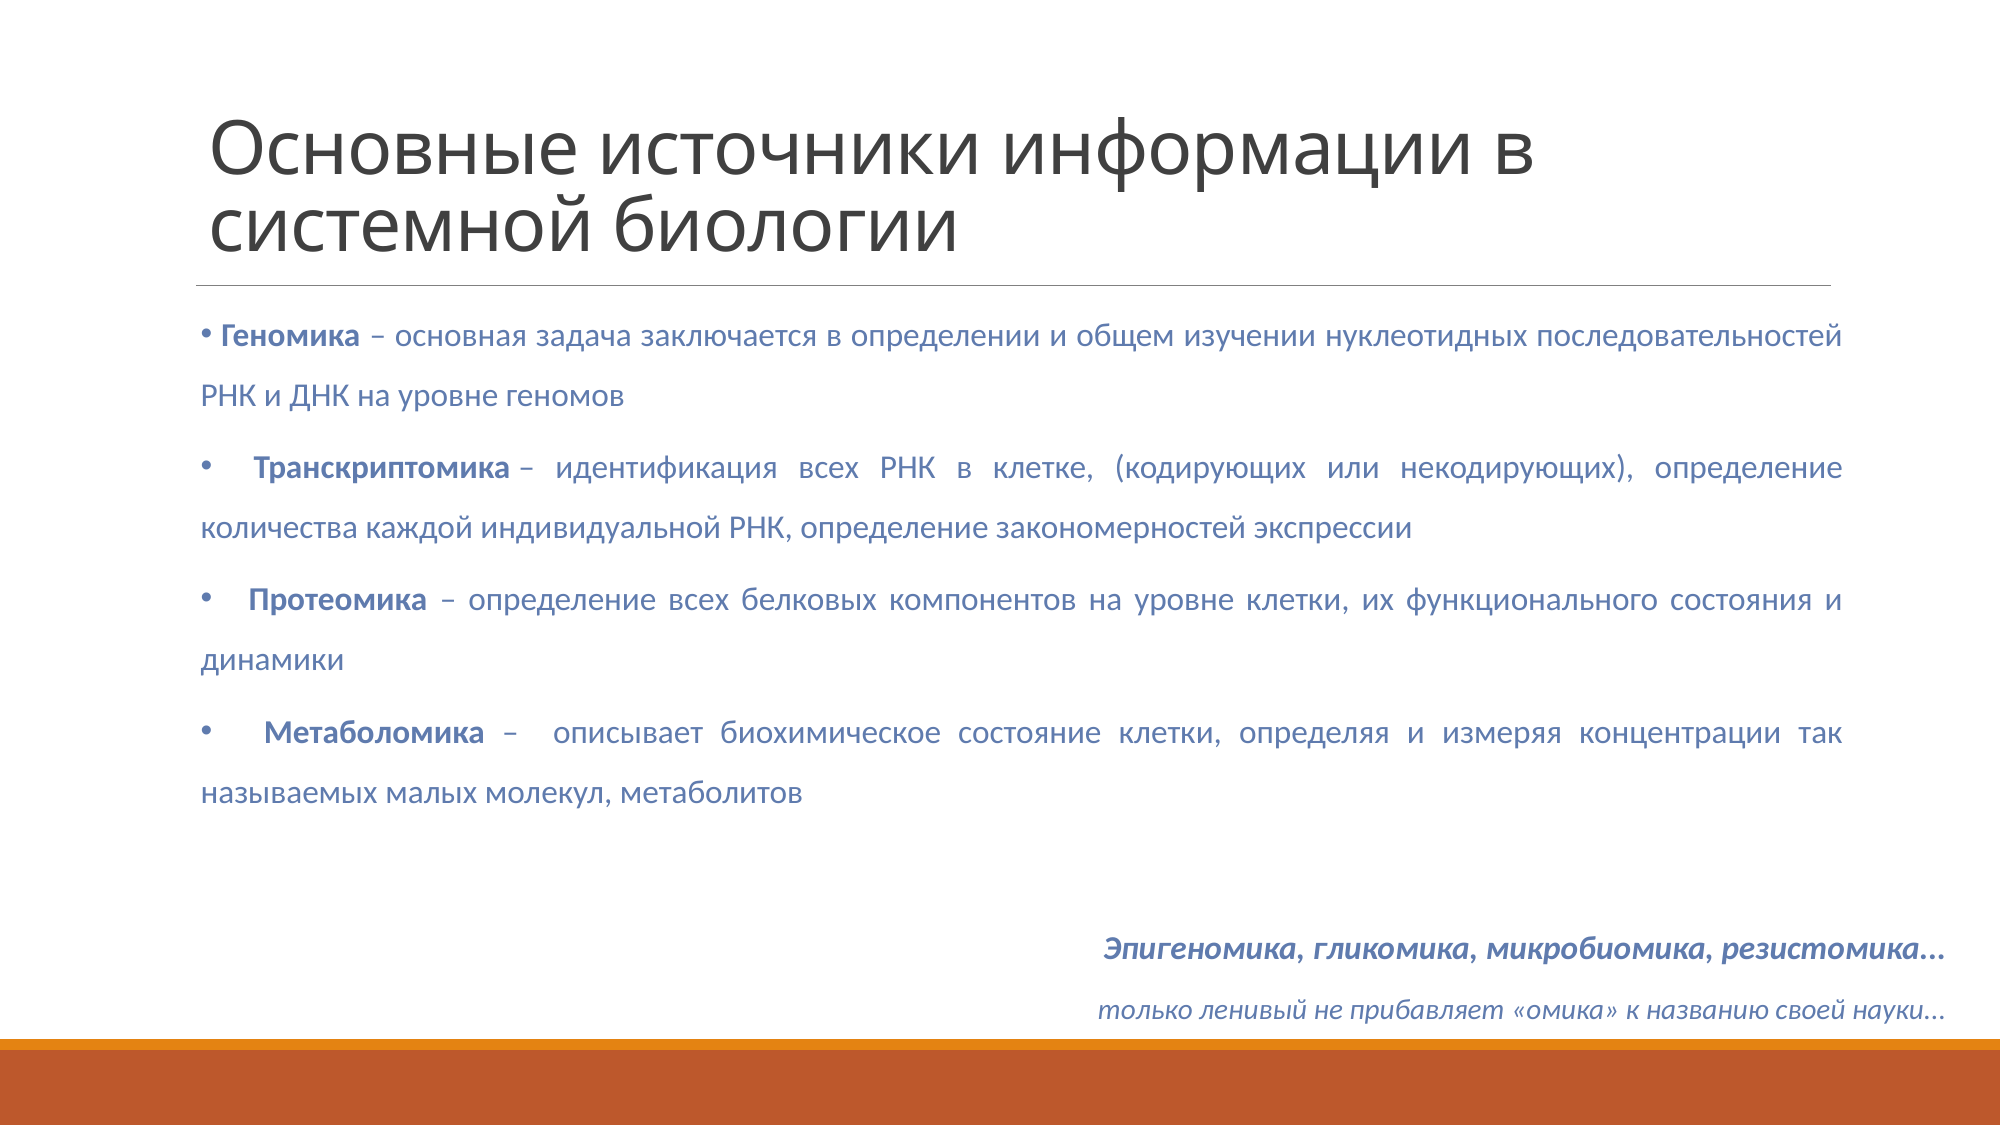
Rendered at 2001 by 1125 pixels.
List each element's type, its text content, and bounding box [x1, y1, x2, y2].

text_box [1089, 918, 1962, 1034]
title Основные источники информации в системной биологии [193, 75, 1592, 274]
text_box Геномика – основная задача заключается в определении и общем изучении нуклеотидных последовательностей РНК и ДНК на уровне геномов Транскриптомика – идентификация всех РНК в клетке, (кодирующих или некодирующих), определение количества каждой индивидуальной РНК, определение закономерностей экспрессии Протеомика – определение всех белковых компонентов на уровне клетки, их функционального состояния и динамики Метаболомика – описывает биохимическое состояние клетки, определяя и измеряя концентрации так называемых малых молекул, метаболитов [193, 285, 1853, 817]
